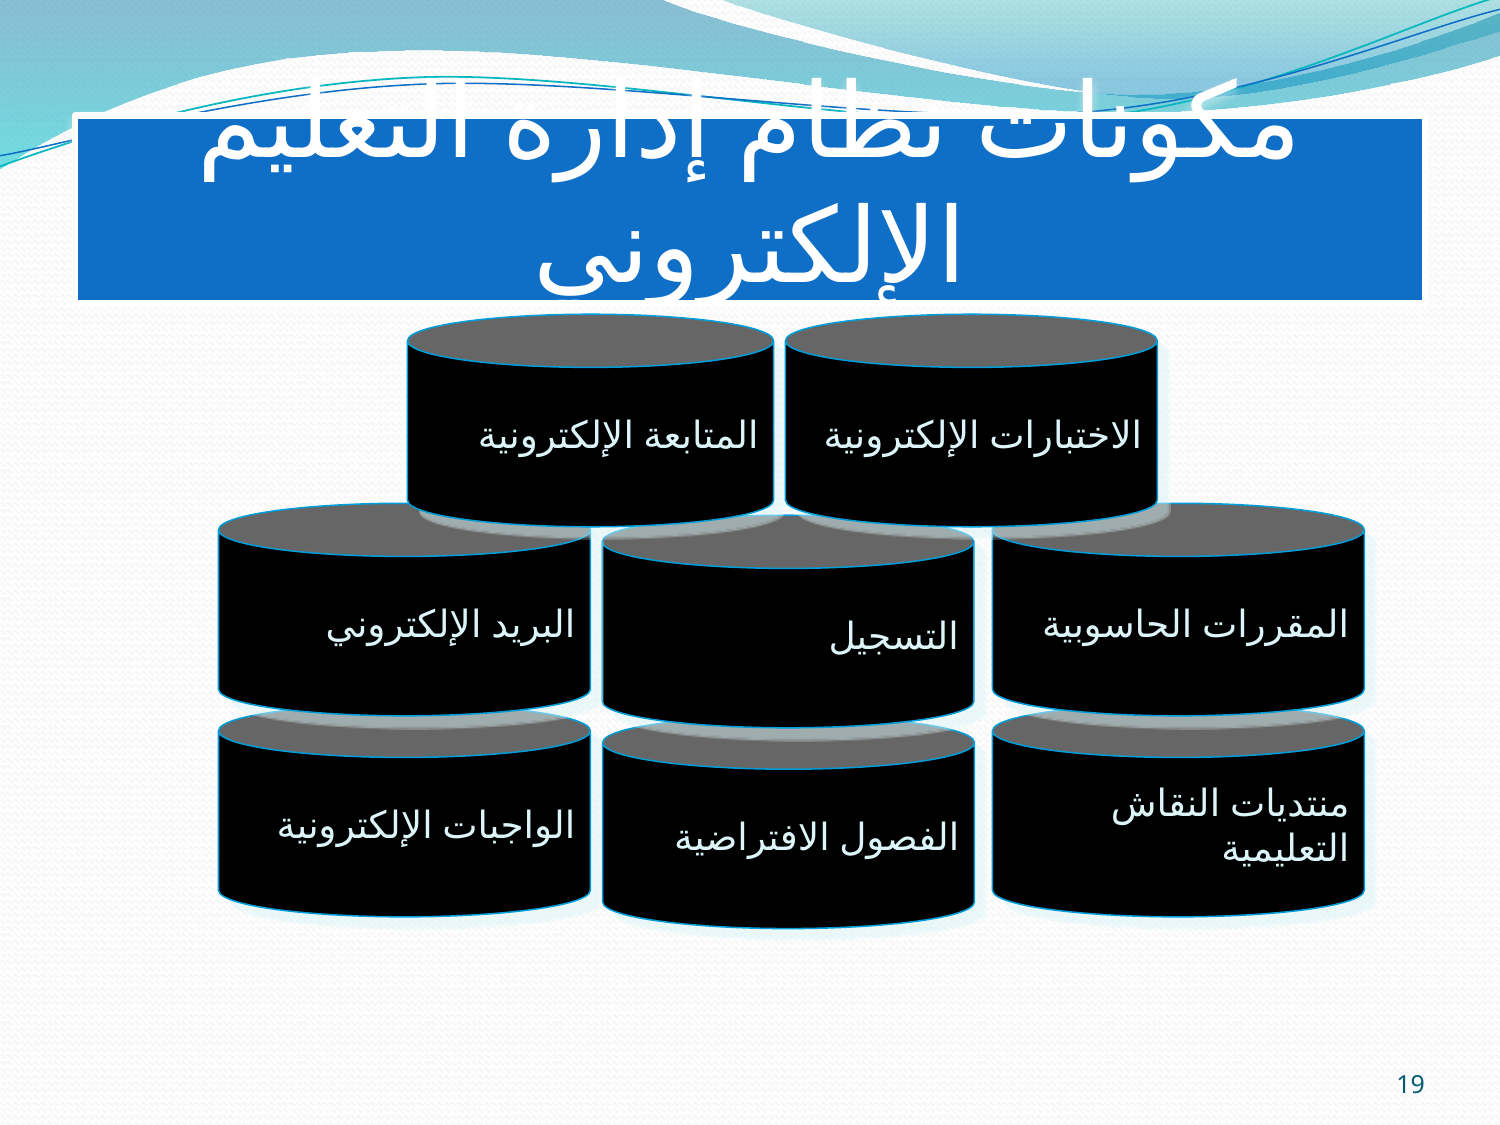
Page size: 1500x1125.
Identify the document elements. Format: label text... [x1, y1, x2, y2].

text_box الاختبارات الإلكترونية [785, 314, 1158, 527]
slide_number 19 [1299, 1042, 1425, 1103]
text_box الفصول الافتراضية [602, 727, 975, 929]
text_box المقررات الحاسوبية [992, 503, 1365, 716]
title مكونات نظام إدارة التعليم الإلكتروني [72, 112, 1428, 306]
text_box منتديات النقاش التعليمية [992, 715, 1365, 917]
text_box التسجيل [604, 540, 974, 728]
text_box البريد الإلكتروني [218, 503, 591, 716]
text_box الواجبات الإلكترونية [218, 715, 591, 917]
text_box المتابعة الإلكترونية [407, 314, 774, 527]
